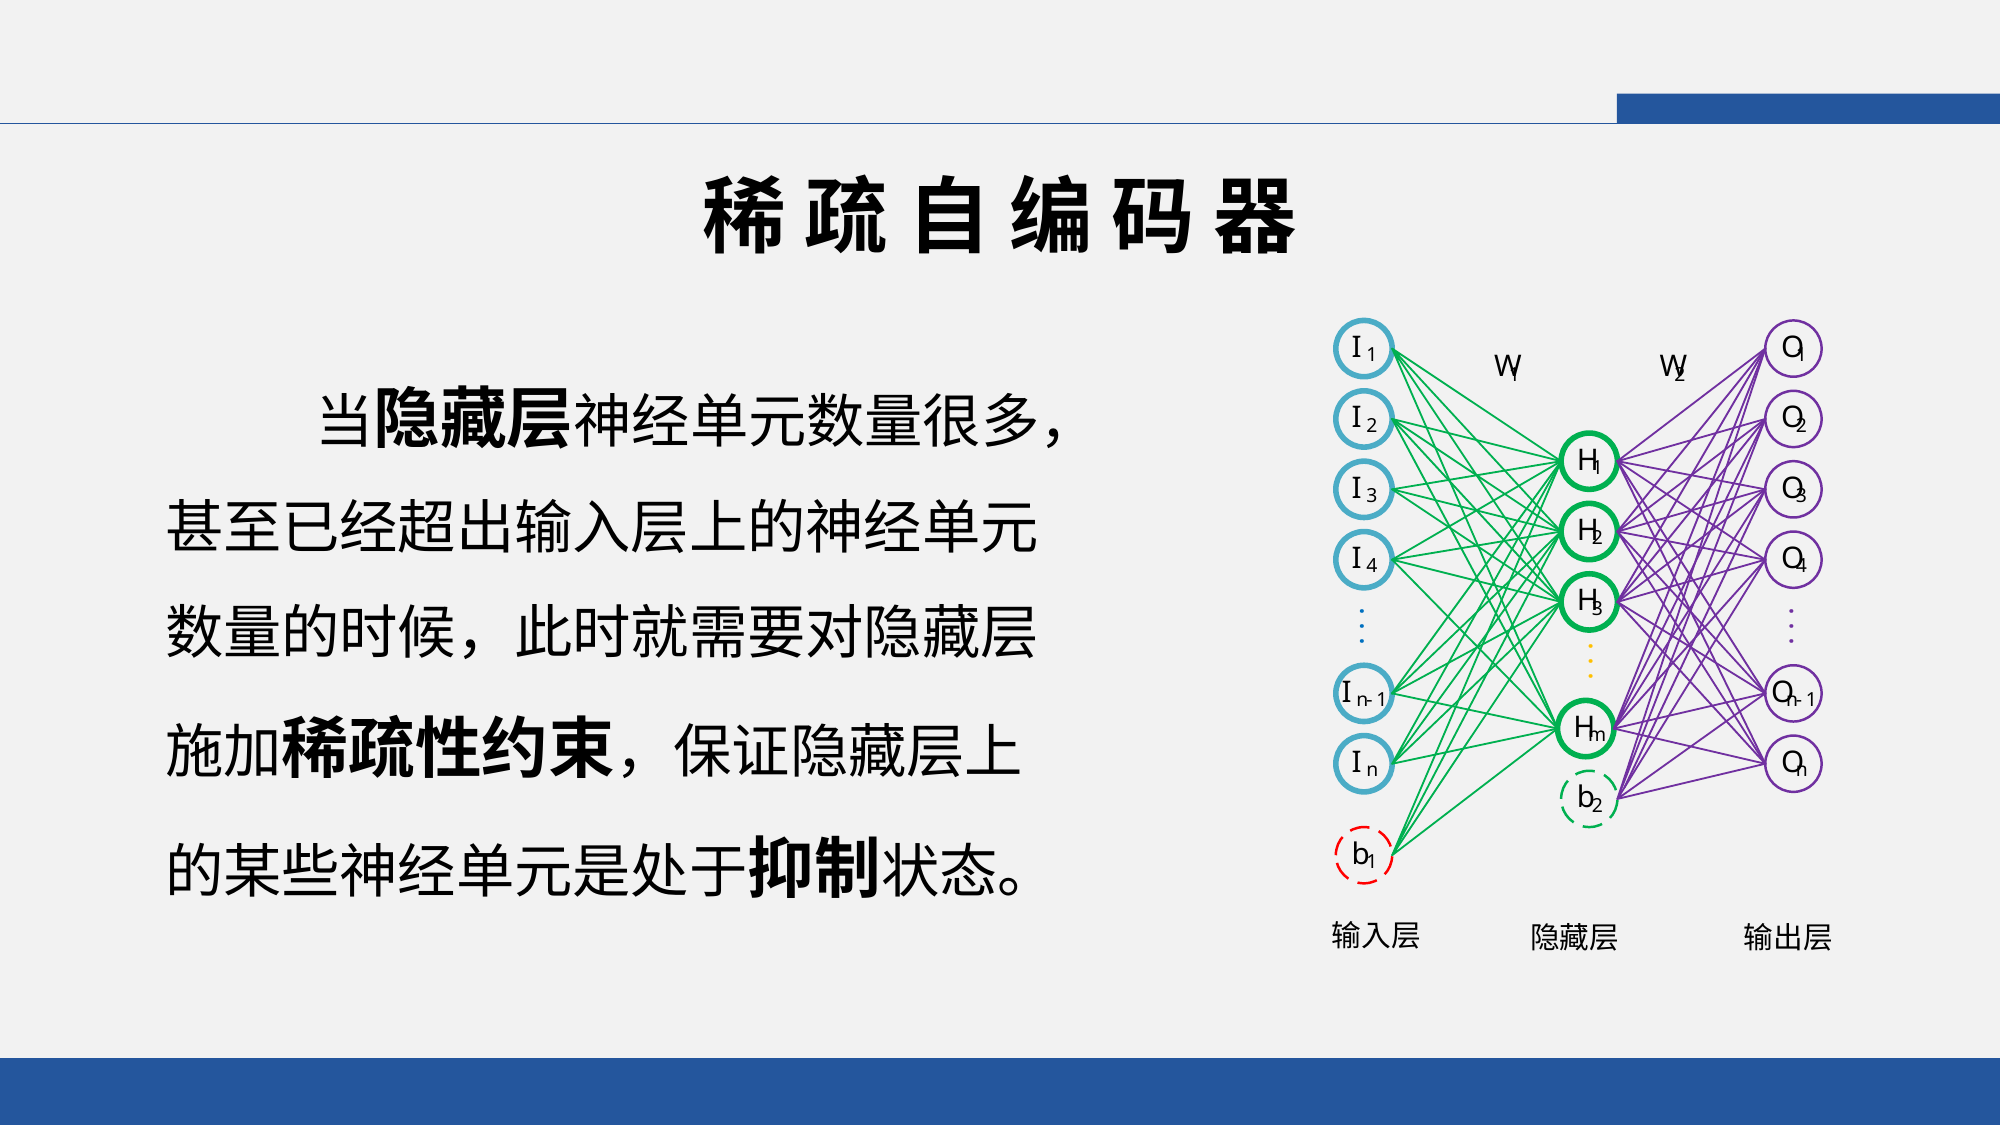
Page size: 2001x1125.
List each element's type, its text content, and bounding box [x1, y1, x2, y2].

text_box [0, 1057, 2000, 1125]
picture [1313, 314, 1850, 970]
text_box 当隐藏层神经单元数量很多，甚至已经超出输入层上的神经单元数量的时候，此时就需要对隐藏层施加稀疏性约束，保证隐藏层上的某些神经单元是处于抑制状态。 [150, 328, 1093, 913]
text_box 稀 疏 自 编 码 器 [687, 155, 1313, 271]
